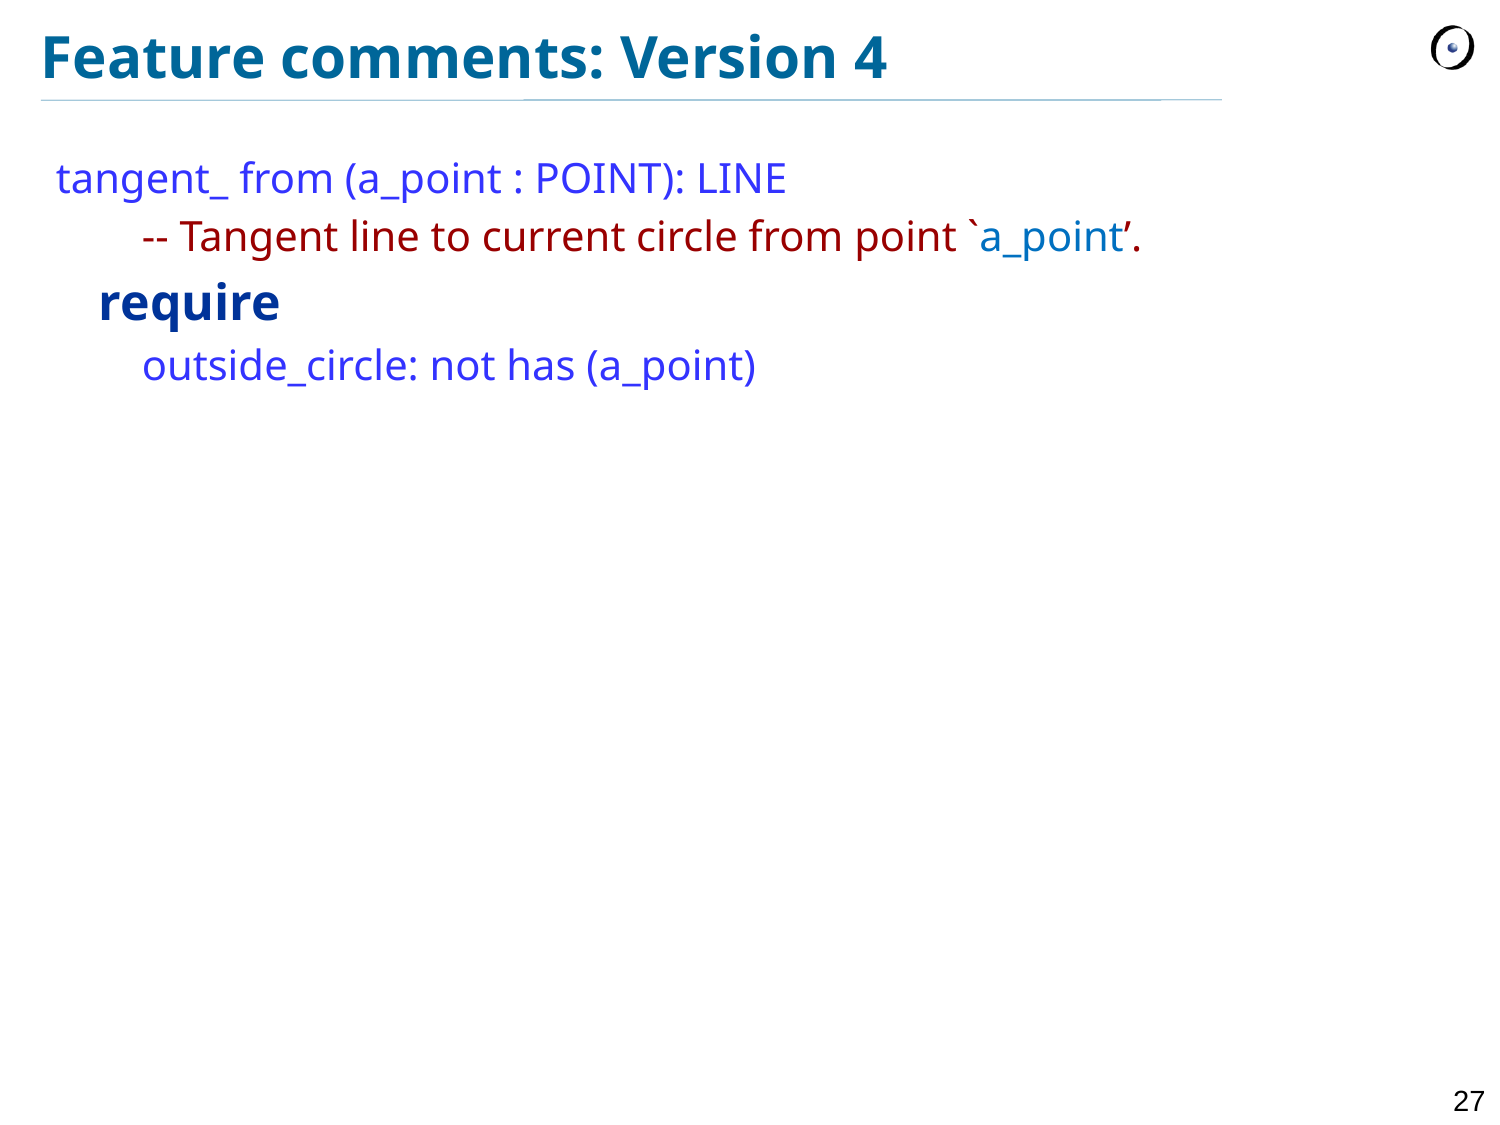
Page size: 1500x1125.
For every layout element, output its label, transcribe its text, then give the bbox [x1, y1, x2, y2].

title Feature comments: Version 4 [40, 18, 1344, 91]
list tangent_ from (a_point : POINT): LINE -- Tangent line to current circle from point `a_point’. require outside_circle: not has (a_point) [40, 143, 1451, 1071]
picture [1429, 20, 1476, 72]
